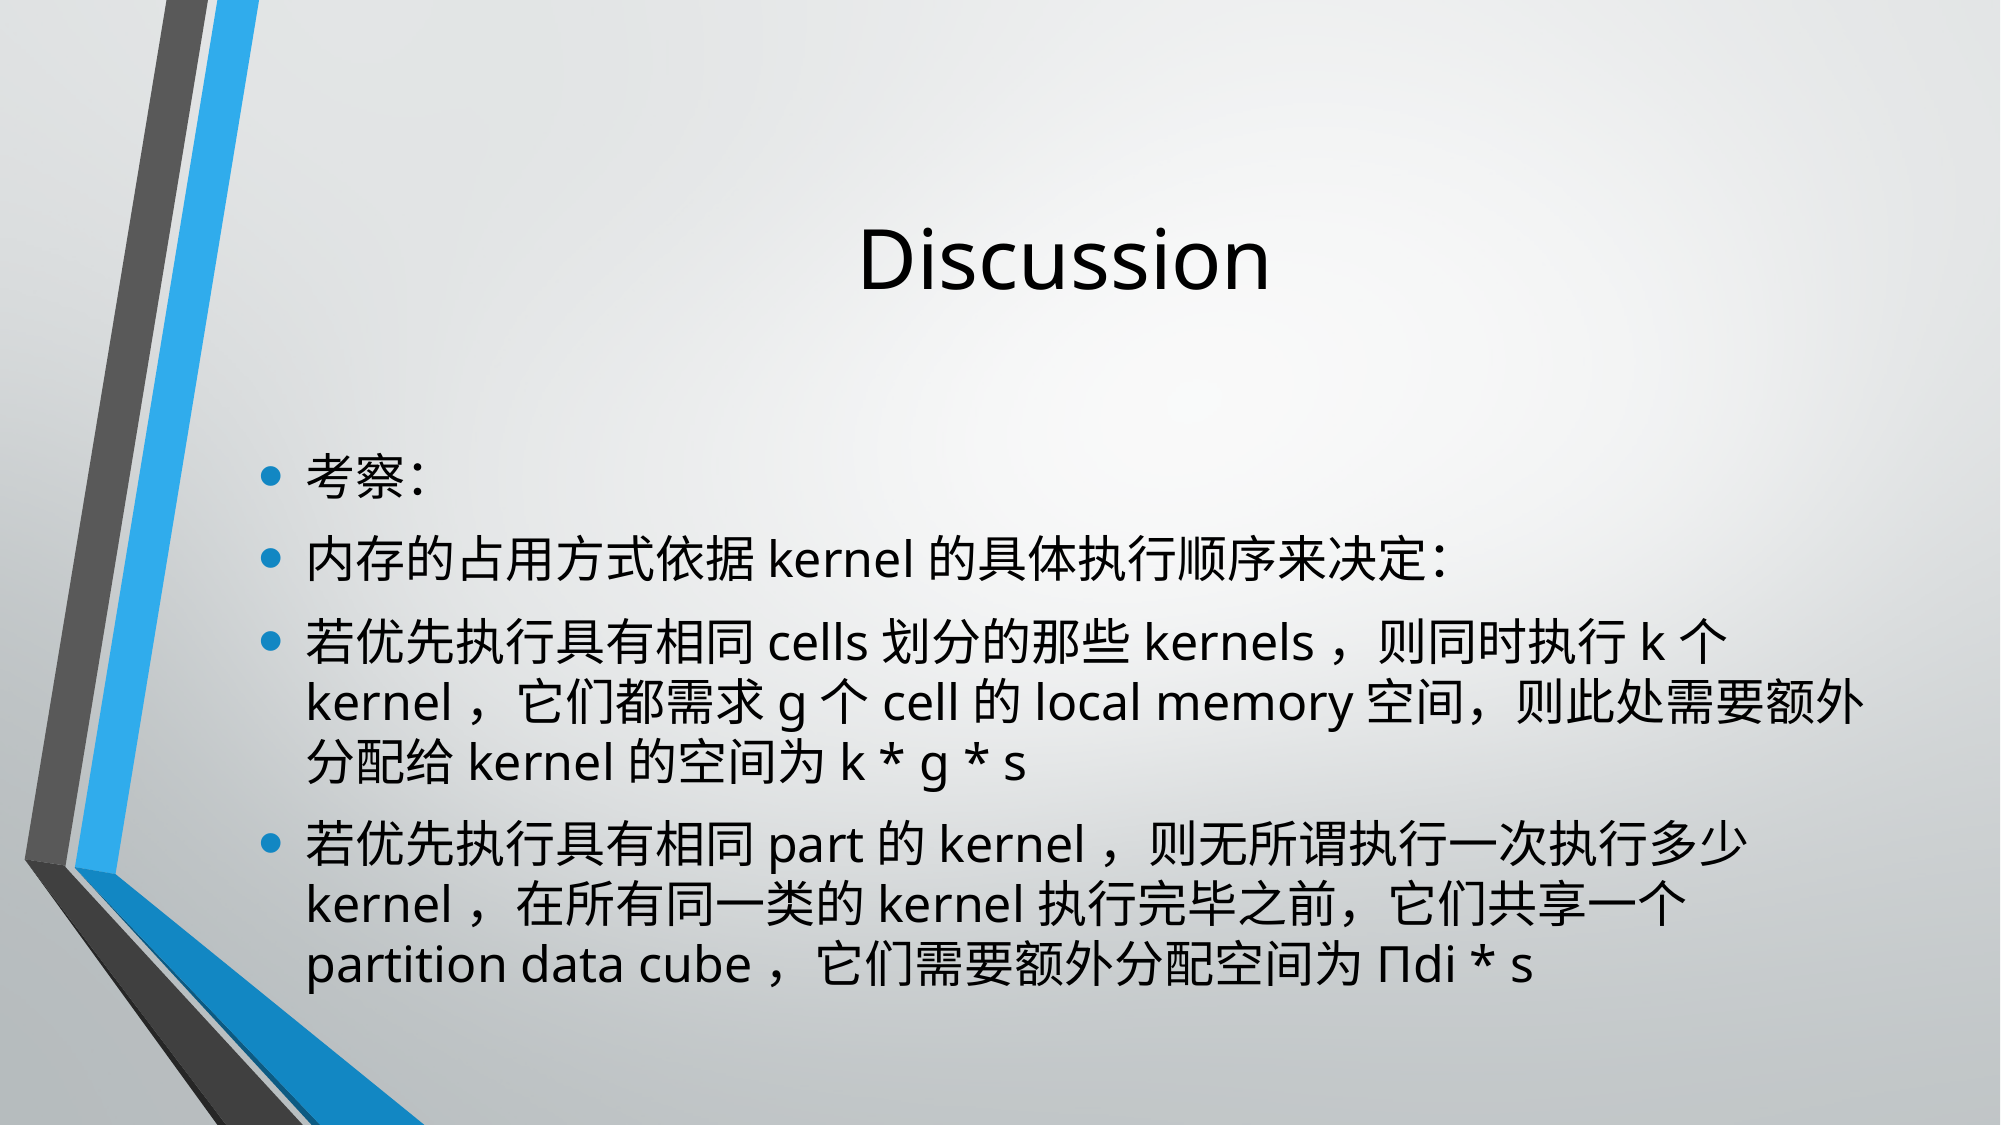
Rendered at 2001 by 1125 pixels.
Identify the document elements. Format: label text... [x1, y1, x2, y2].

list 考察： 内存的占用方式依据kernel的具体执行顺序来决定： 若优先执行具有相同cells划分的那些kernels，则同时执行k个kernel，它们都需求g个cell的local memory空间，则此处需要额外分配给kernel的空间为k * g * s 若优先执行具有相同part的kernel，则无所谓执行一次执行多少kernel，在所有同一类的kernel执行完毕之前，它们共享一个partition data cube，它们需要额外分配空间为Πdi * s [243, 437, 1887, 1125]
title Discussion [243, 112, 1887, 400]
